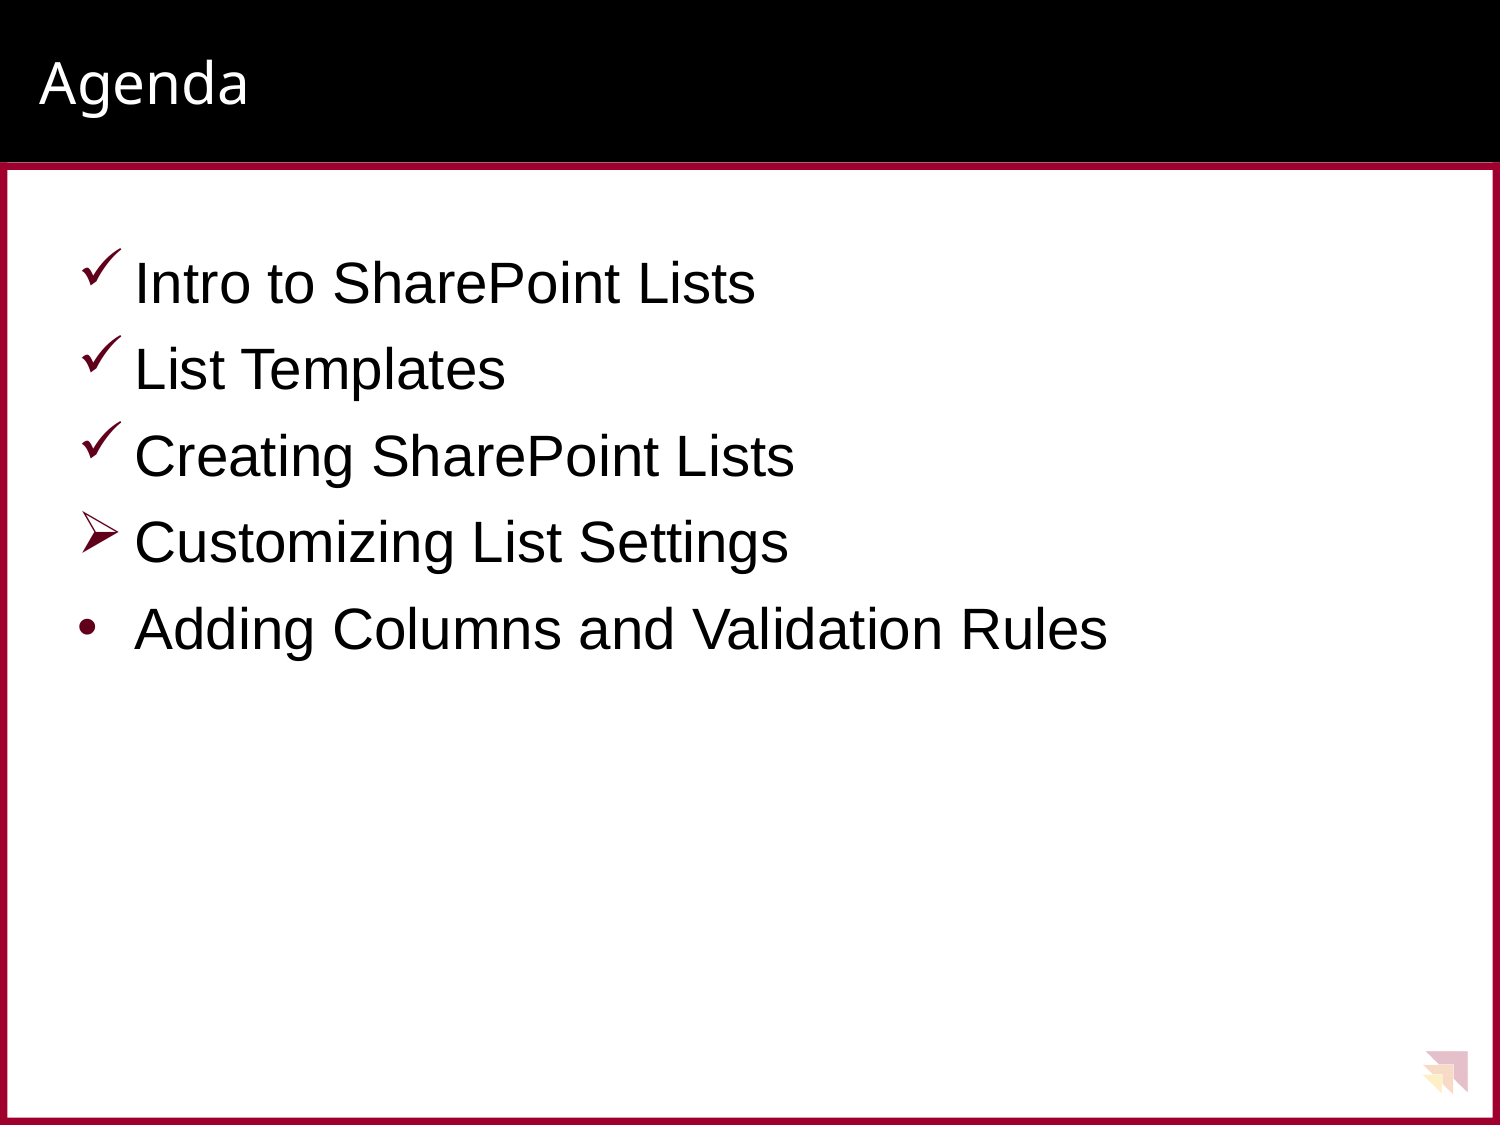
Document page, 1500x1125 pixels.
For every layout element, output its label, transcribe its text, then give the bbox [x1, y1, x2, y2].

list Intro to SharePoint Lists List Templates Creating SharePoint Lists Customizing List Settings Adding Columns and Validation Rules [62, 237, 1438, 1088]
title Agenda [24, 12, 1438, 150]
